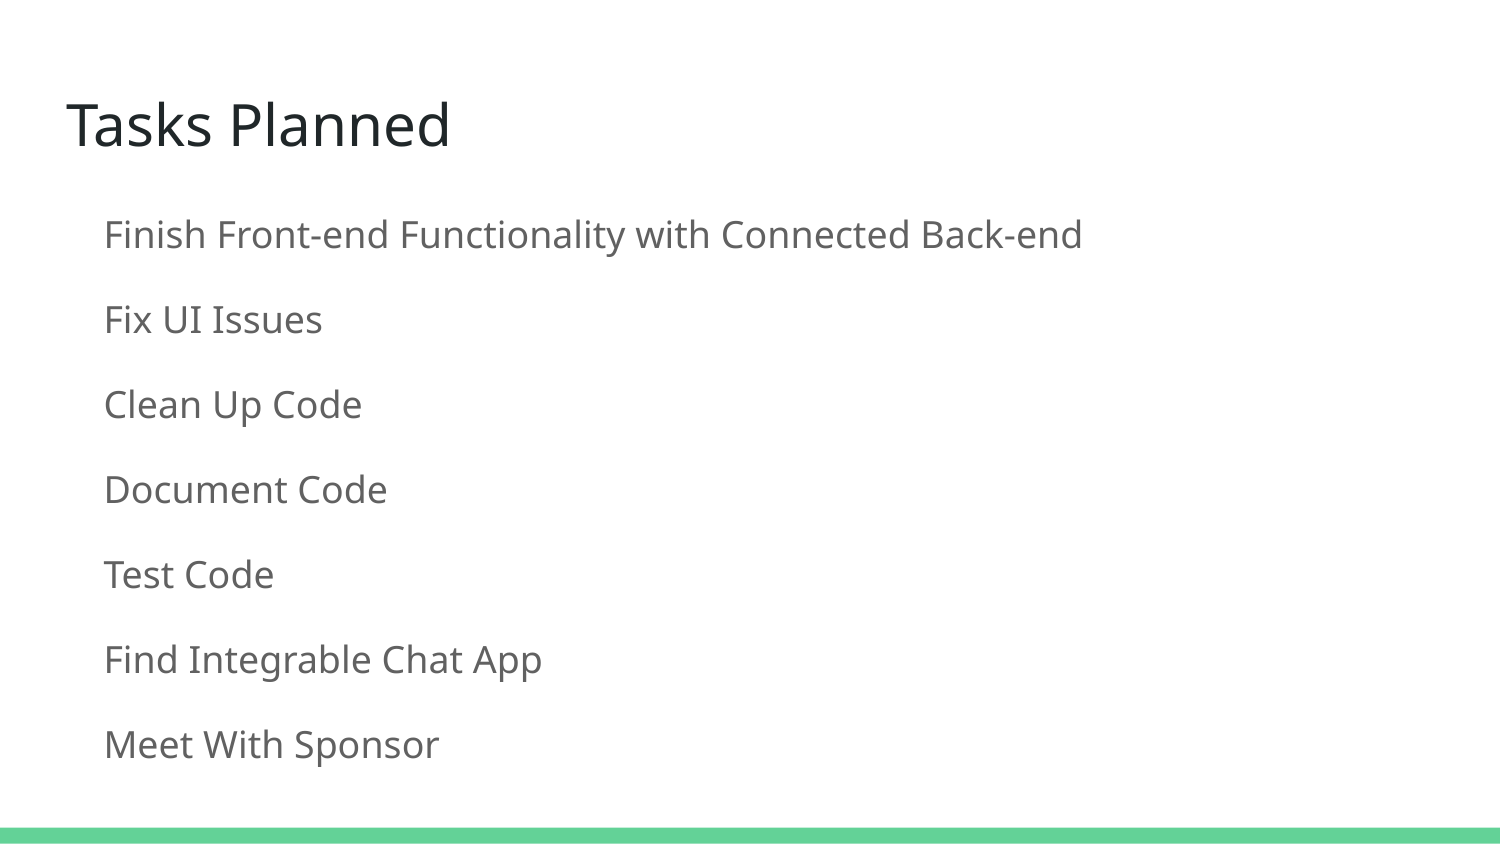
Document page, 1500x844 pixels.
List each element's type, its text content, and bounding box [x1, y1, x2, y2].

list Finish Front-end Functionality with Connected Back-end Fix UI Issues Clean Up Code Document Code Test Code Find Integrable Chat App Meet With Sponsor [51, 189, 1449, 750]
title Tasks Planned [51, 72, 1449, 167]
